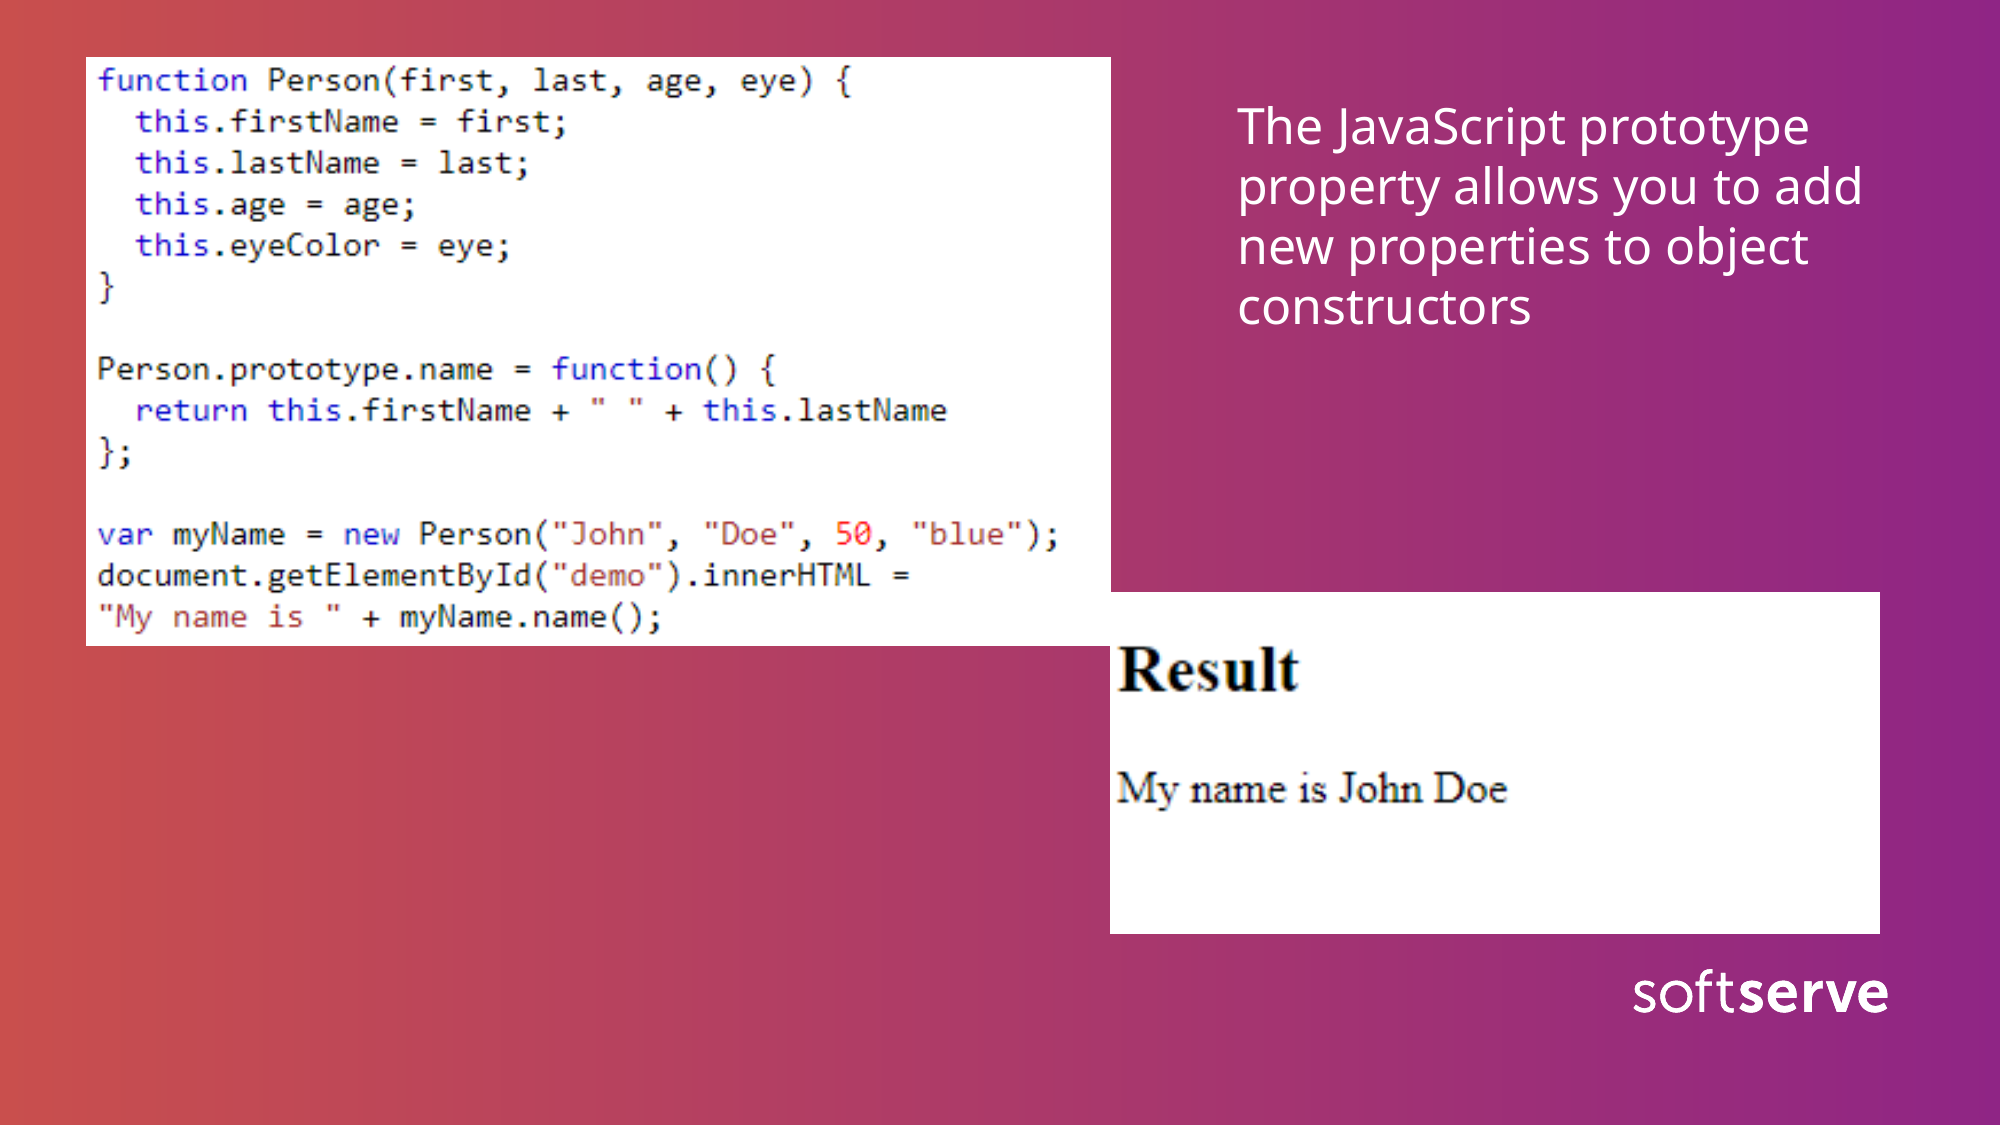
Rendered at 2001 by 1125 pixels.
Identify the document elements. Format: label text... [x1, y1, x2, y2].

text_box The JavaScript prototype property allows you to add new properties to object constructors [1222, 87, 1932, 343]
picture [86, 57, 1880, 934]
